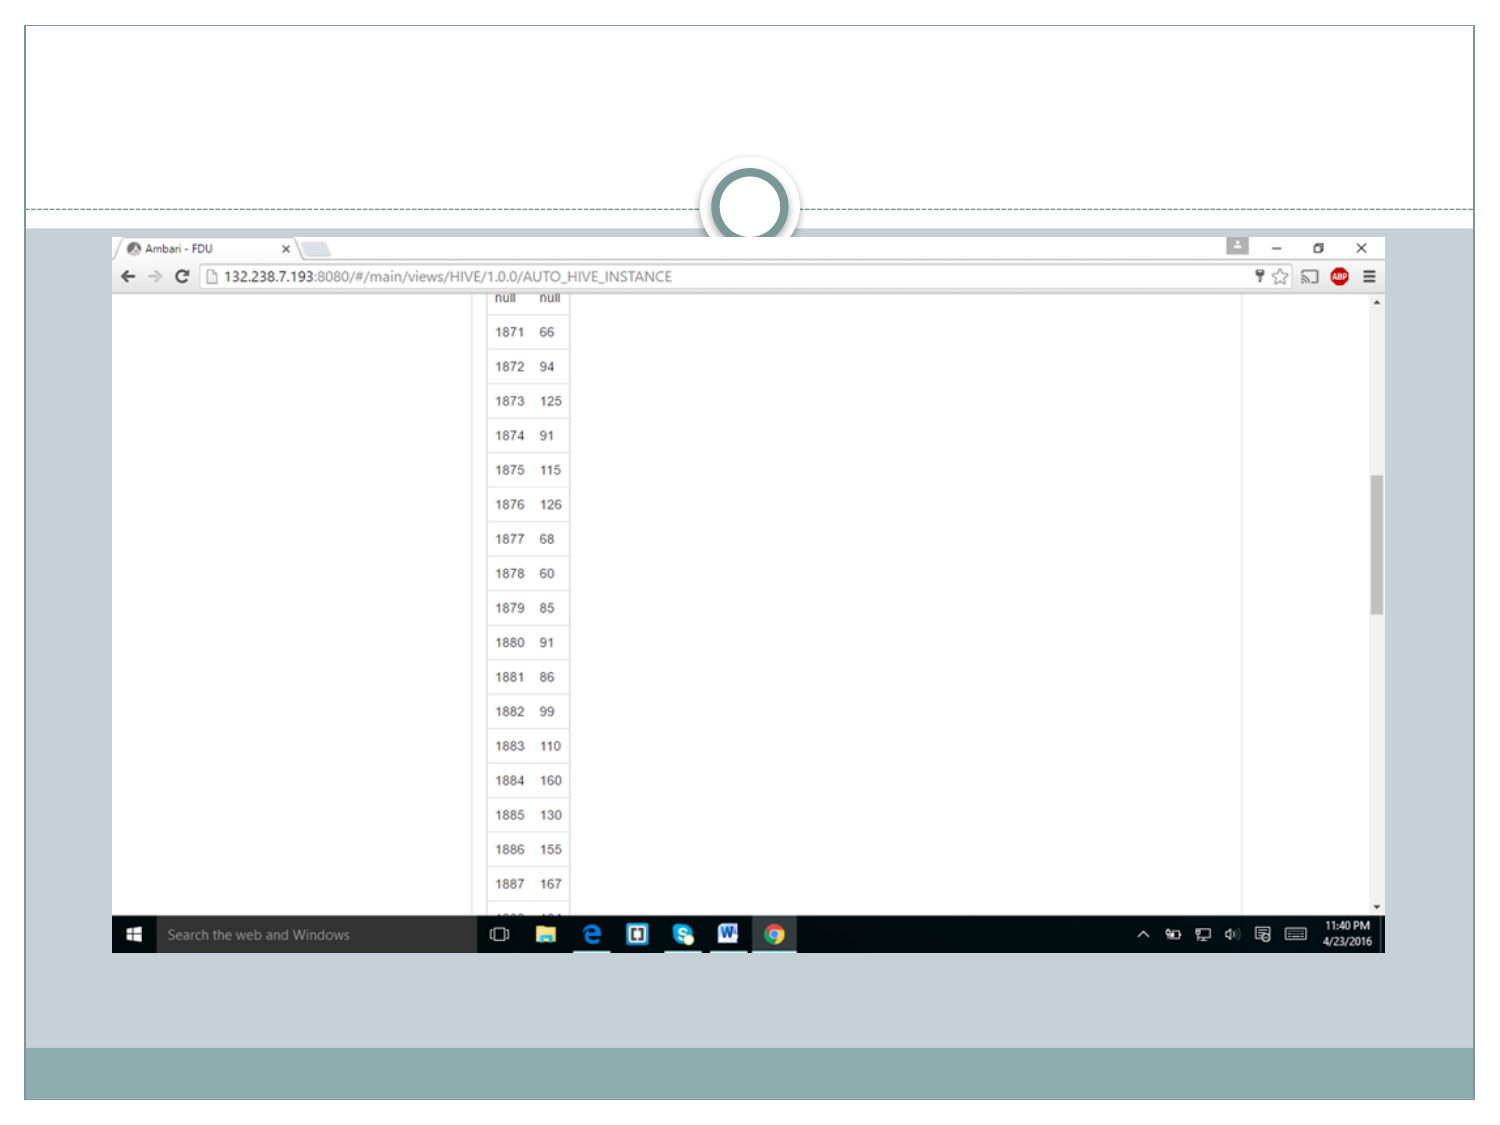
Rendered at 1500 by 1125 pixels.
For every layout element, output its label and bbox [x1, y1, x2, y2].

picture [112, 237, 1385, 953]
